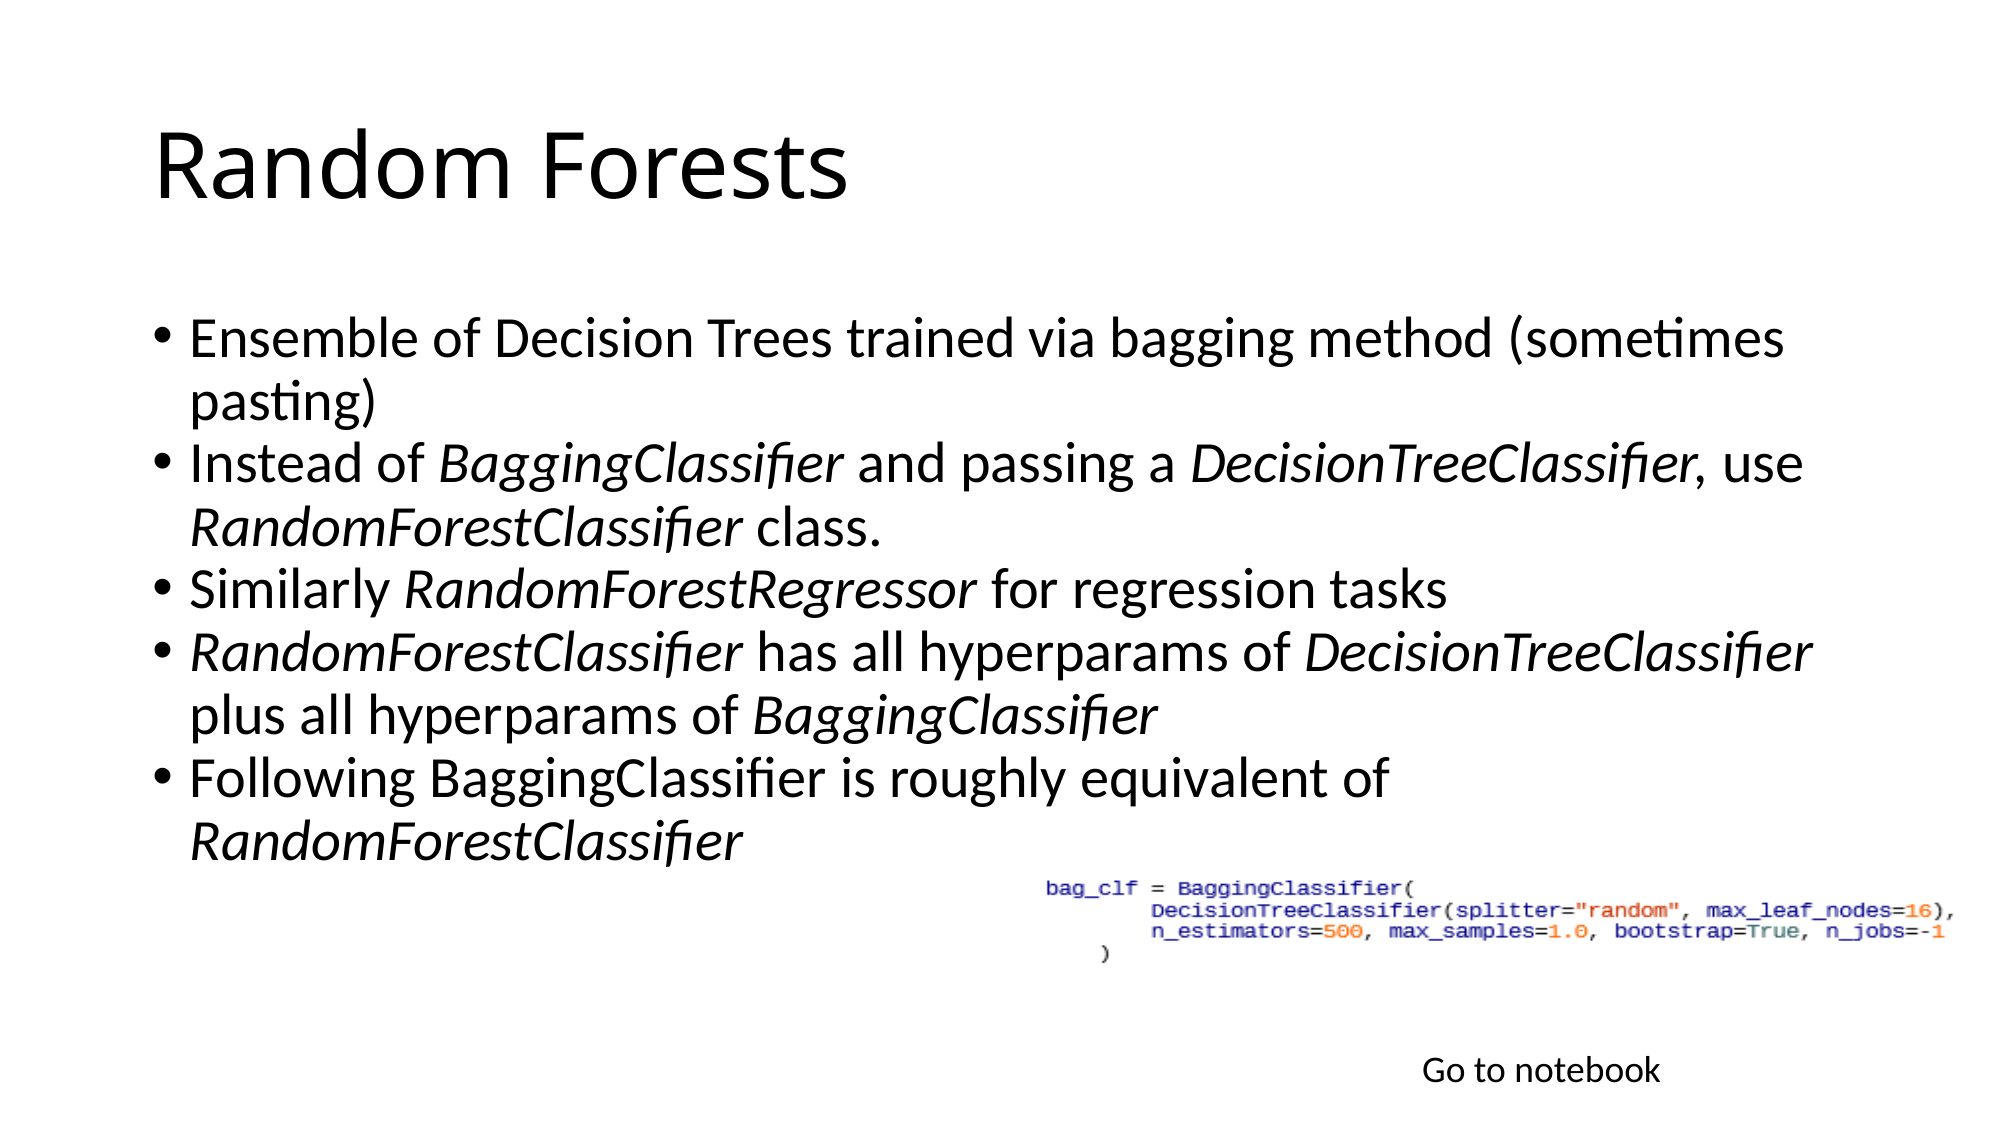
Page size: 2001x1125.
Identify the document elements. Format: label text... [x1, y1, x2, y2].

picture [1036, 873, 1961, 972]
text_box Ensemble of Decision Trees trained via bagging method (sometimes pasting) Instead of BaggingClassifier and passing a DecisionTreeClassifier, use RandomForestClassifier class. Similarly RandomForestRegressor for regression tasks RandomForestClassifier has all hyperparams of DecisionTreeClassifier plus all hyperparams of BaggingClassifier Following BaggingClassifier is roughly equivalent of RandomForestClassifier [137, 299, 1863, 1014]
text_box Random Forests [137, 59, 1863, 278]
text_box Go to notebook [1407, 1037, 1921, 1098]
